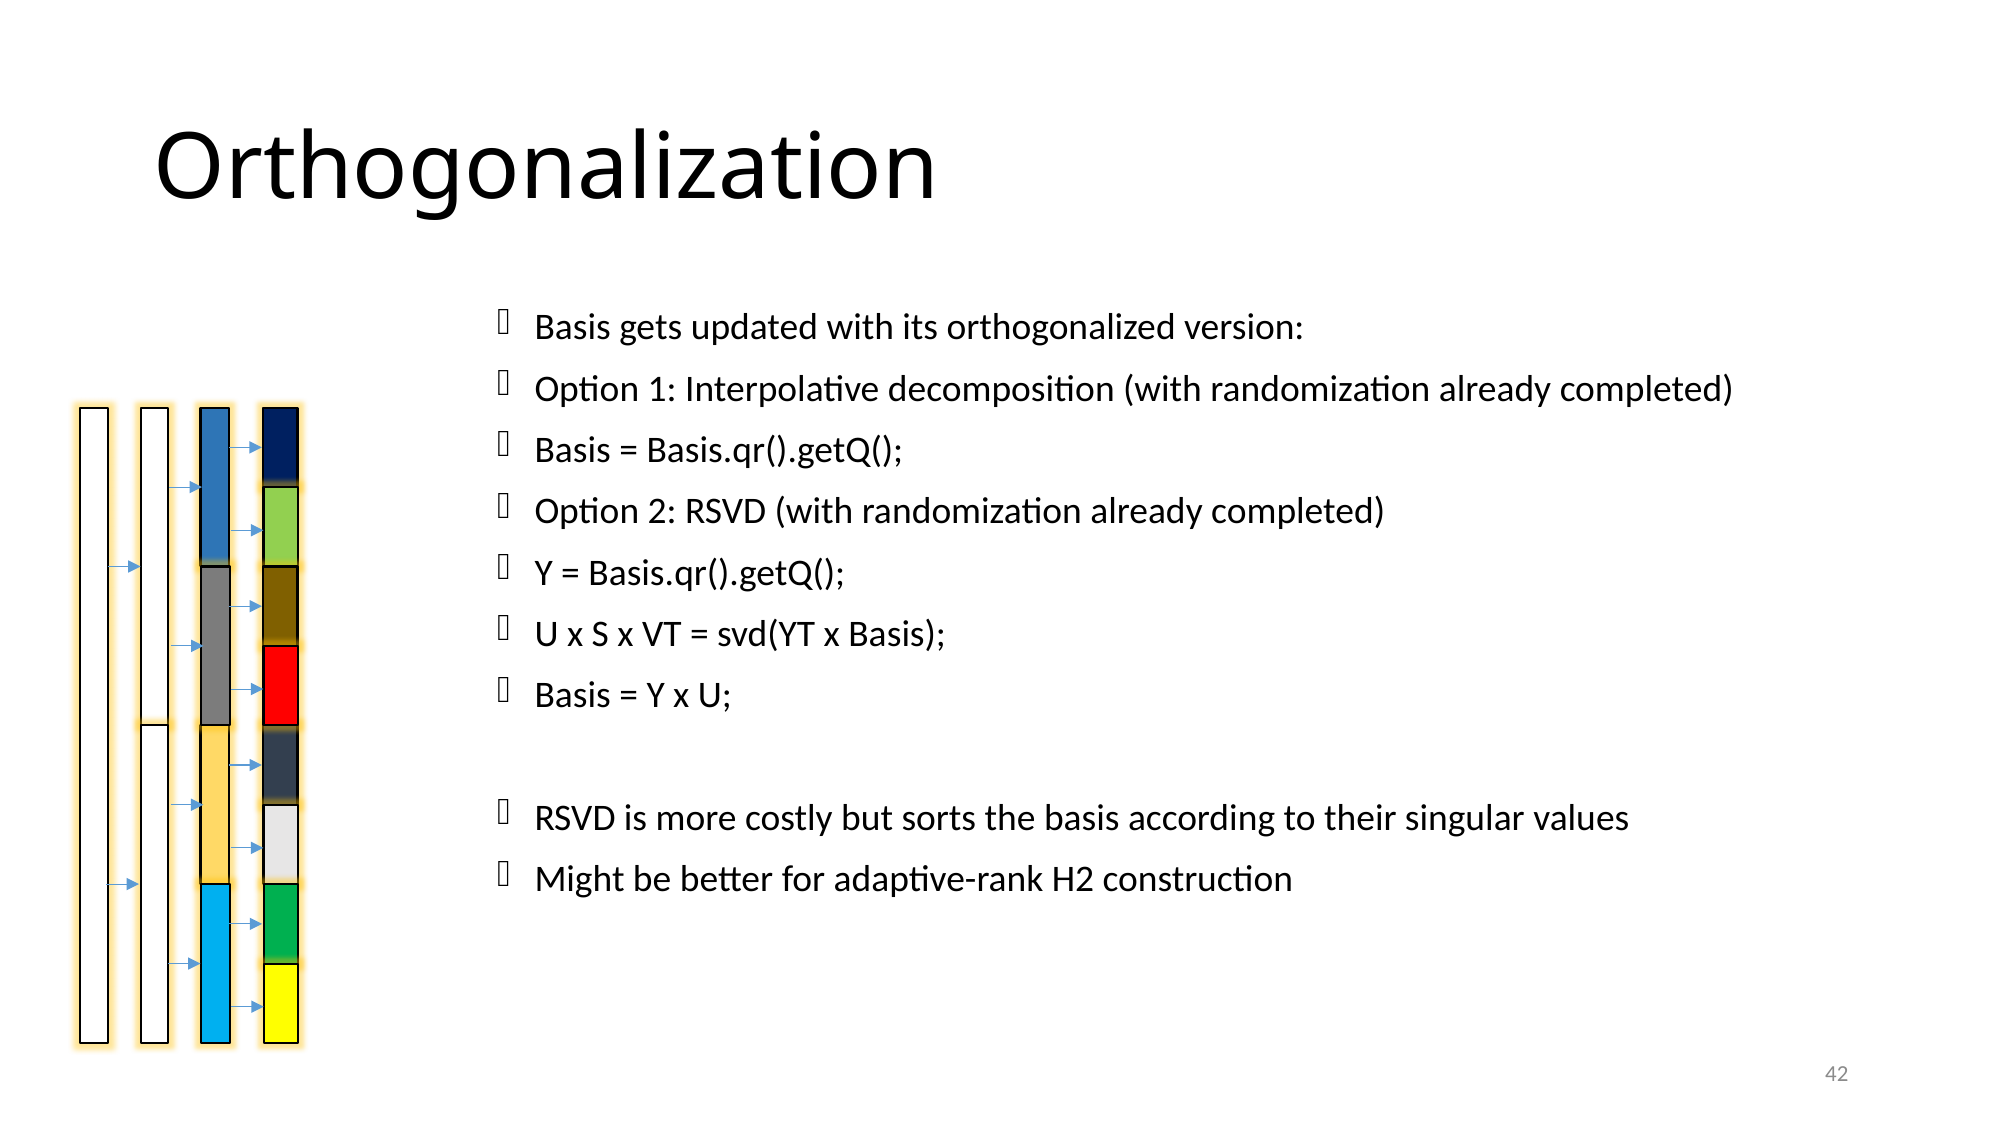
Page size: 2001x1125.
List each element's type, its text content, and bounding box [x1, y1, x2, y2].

list Basis gets updated with its orthogonalized version: Option 1: Interpolative decomposition (with randomization already completed) Basis = Basis.qr().getQ(); Option 2: RSVD (with randomization already completed) Y = Basis.qr().getQ(); U x S x VT = svd(YT x Basis); Basis = Y x U; RSVD is more costly but sorts the basis according to their singular values Might be better for adaptive-rank H2 construction [482, 299, 1864, 1014]
slide_number 42 [1413, 1042, 1864, 1103]
title Orthogonalization [138, 60, 1864, 278]
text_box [80, 407, 298, 1043]
